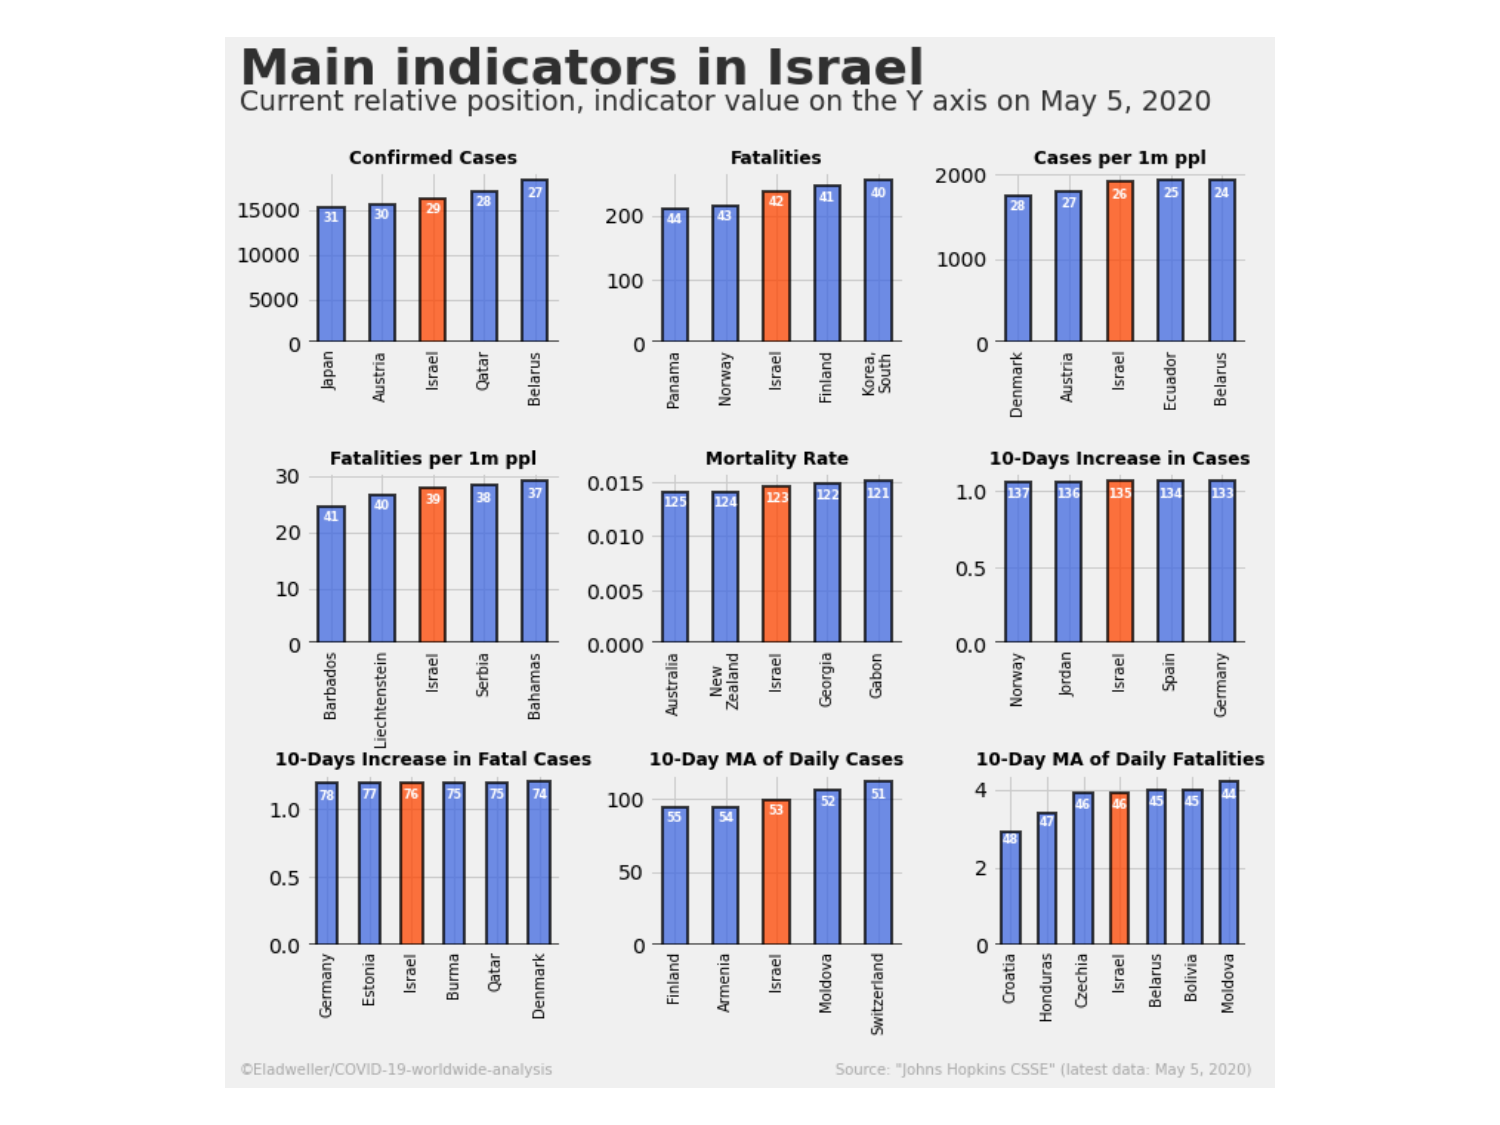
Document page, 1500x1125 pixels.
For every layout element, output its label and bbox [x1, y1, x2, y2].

picture [224, 37, 1276, 1088]
